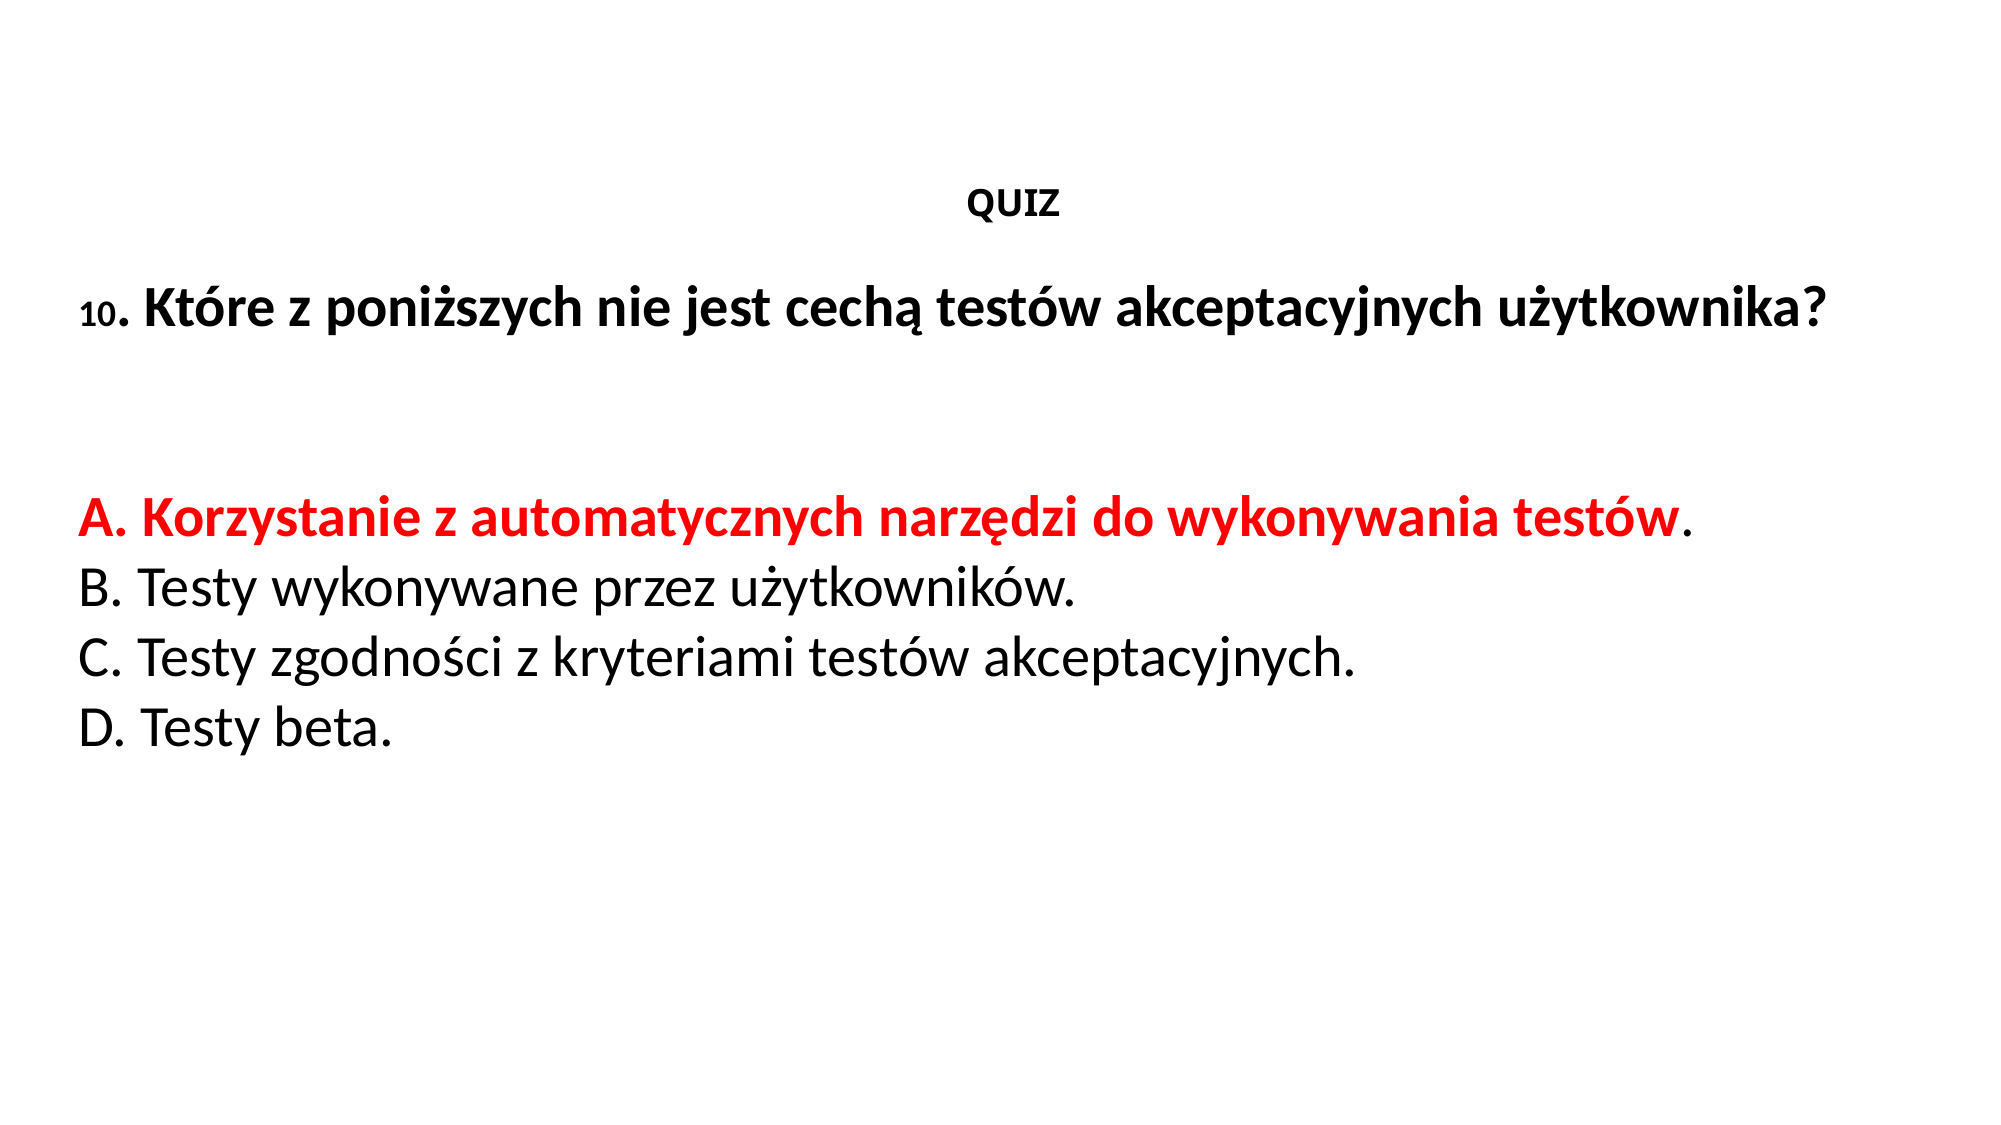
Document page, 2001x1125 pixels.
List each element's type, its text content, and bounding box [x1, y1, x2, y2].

text_box QUIZ 10. Które z poniższych nie jest cechą testów akceptacyjnych użytkownika? A. Korzystanie z automatycznych narzędzi do wykonywania testów. B. Testy wykonywane przez użytkowników. C. Testy zgodności z kryteriami testów akceptacyjnych. D. Testy beta. [63, 171, 1963, 856]
